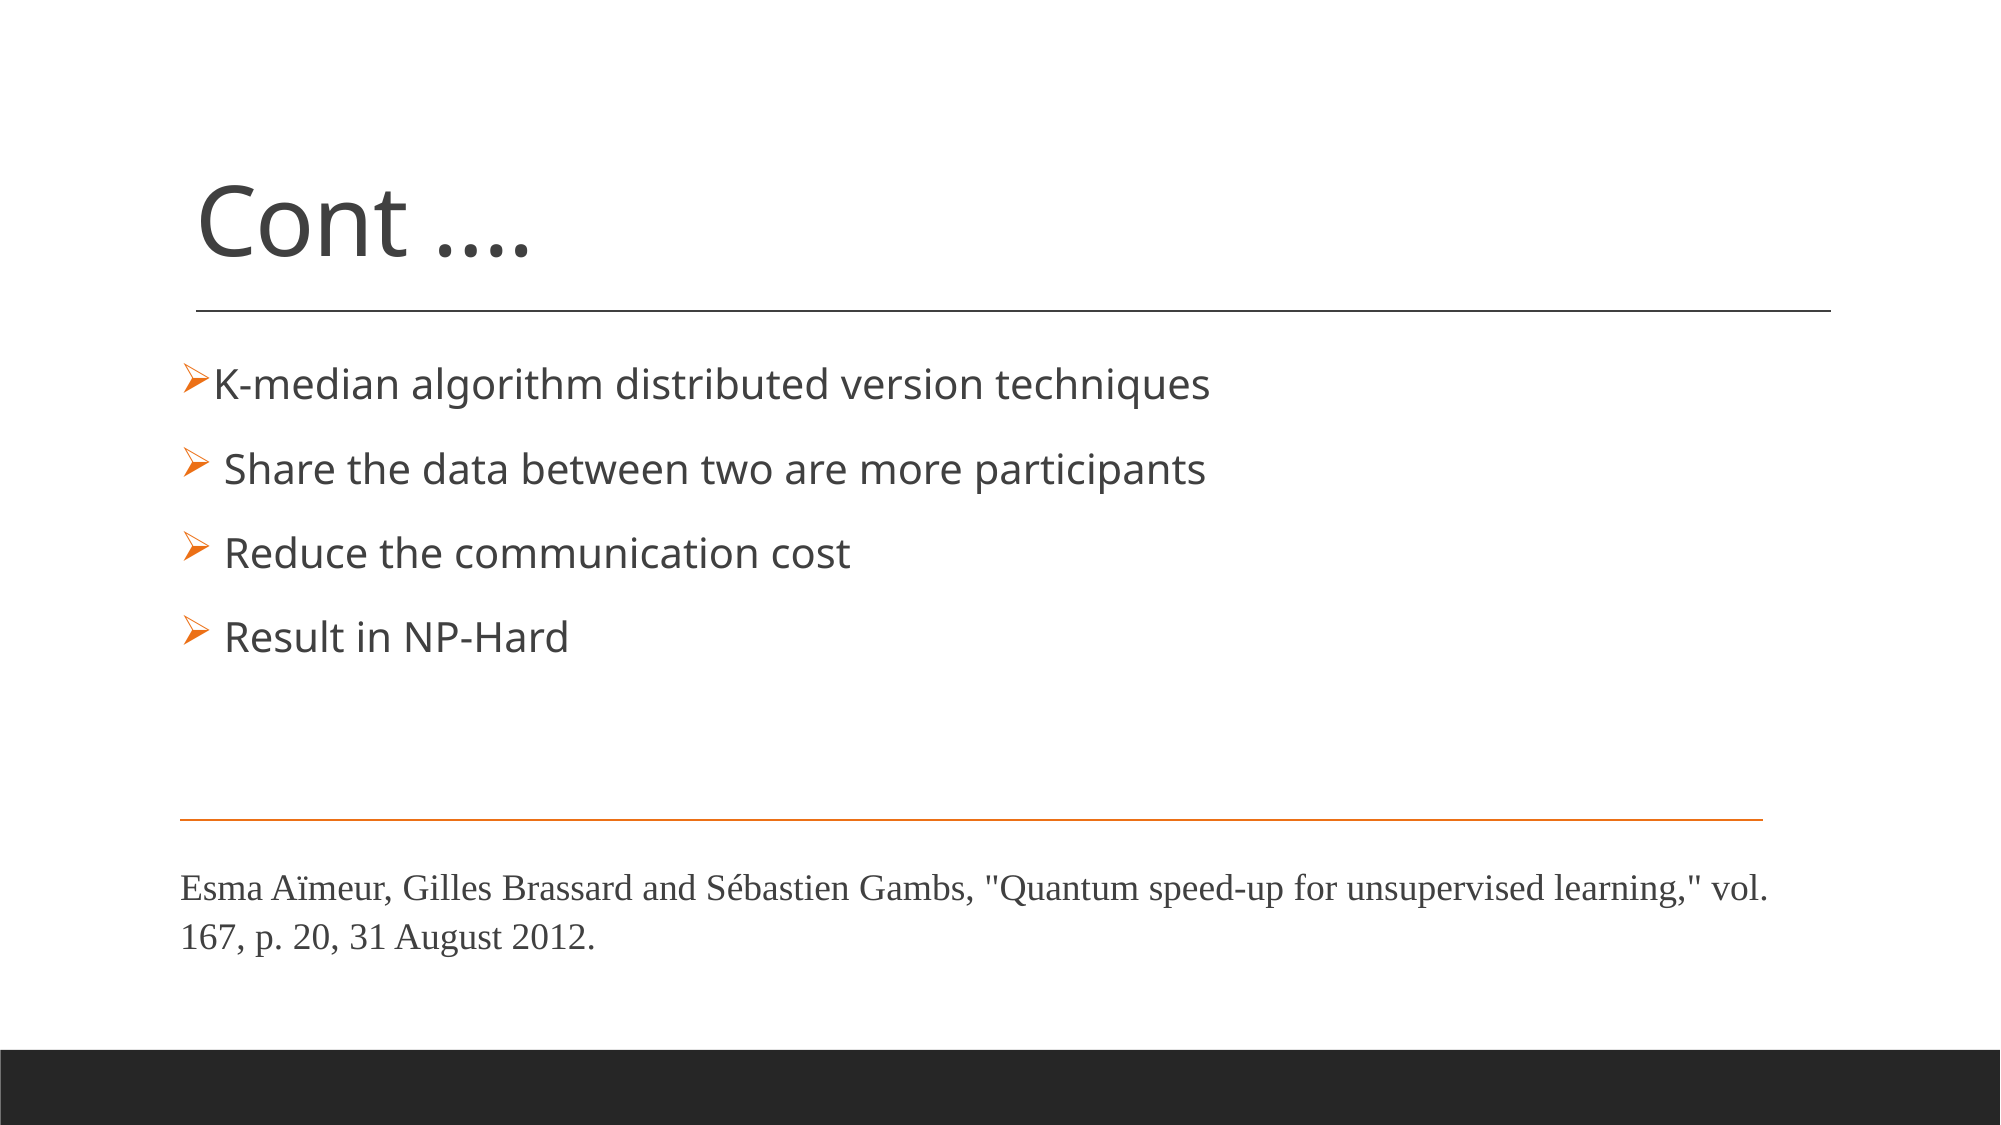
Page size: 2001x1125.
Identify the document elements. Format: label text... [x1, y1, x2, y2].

list K-median algorithm distributed version techniques Share the data between two are more participants Reduce the communication cost Result in NP-Hard Esma Aïmeur, Gilles Brassard and Sébastien Gambs, "Quantum speed-up for unsupervised learning," vol. 167, p. 20, 31 August 2012. [180, 345, 1830, 1024]
title Cont …. [180, 47, 1830, 285]
